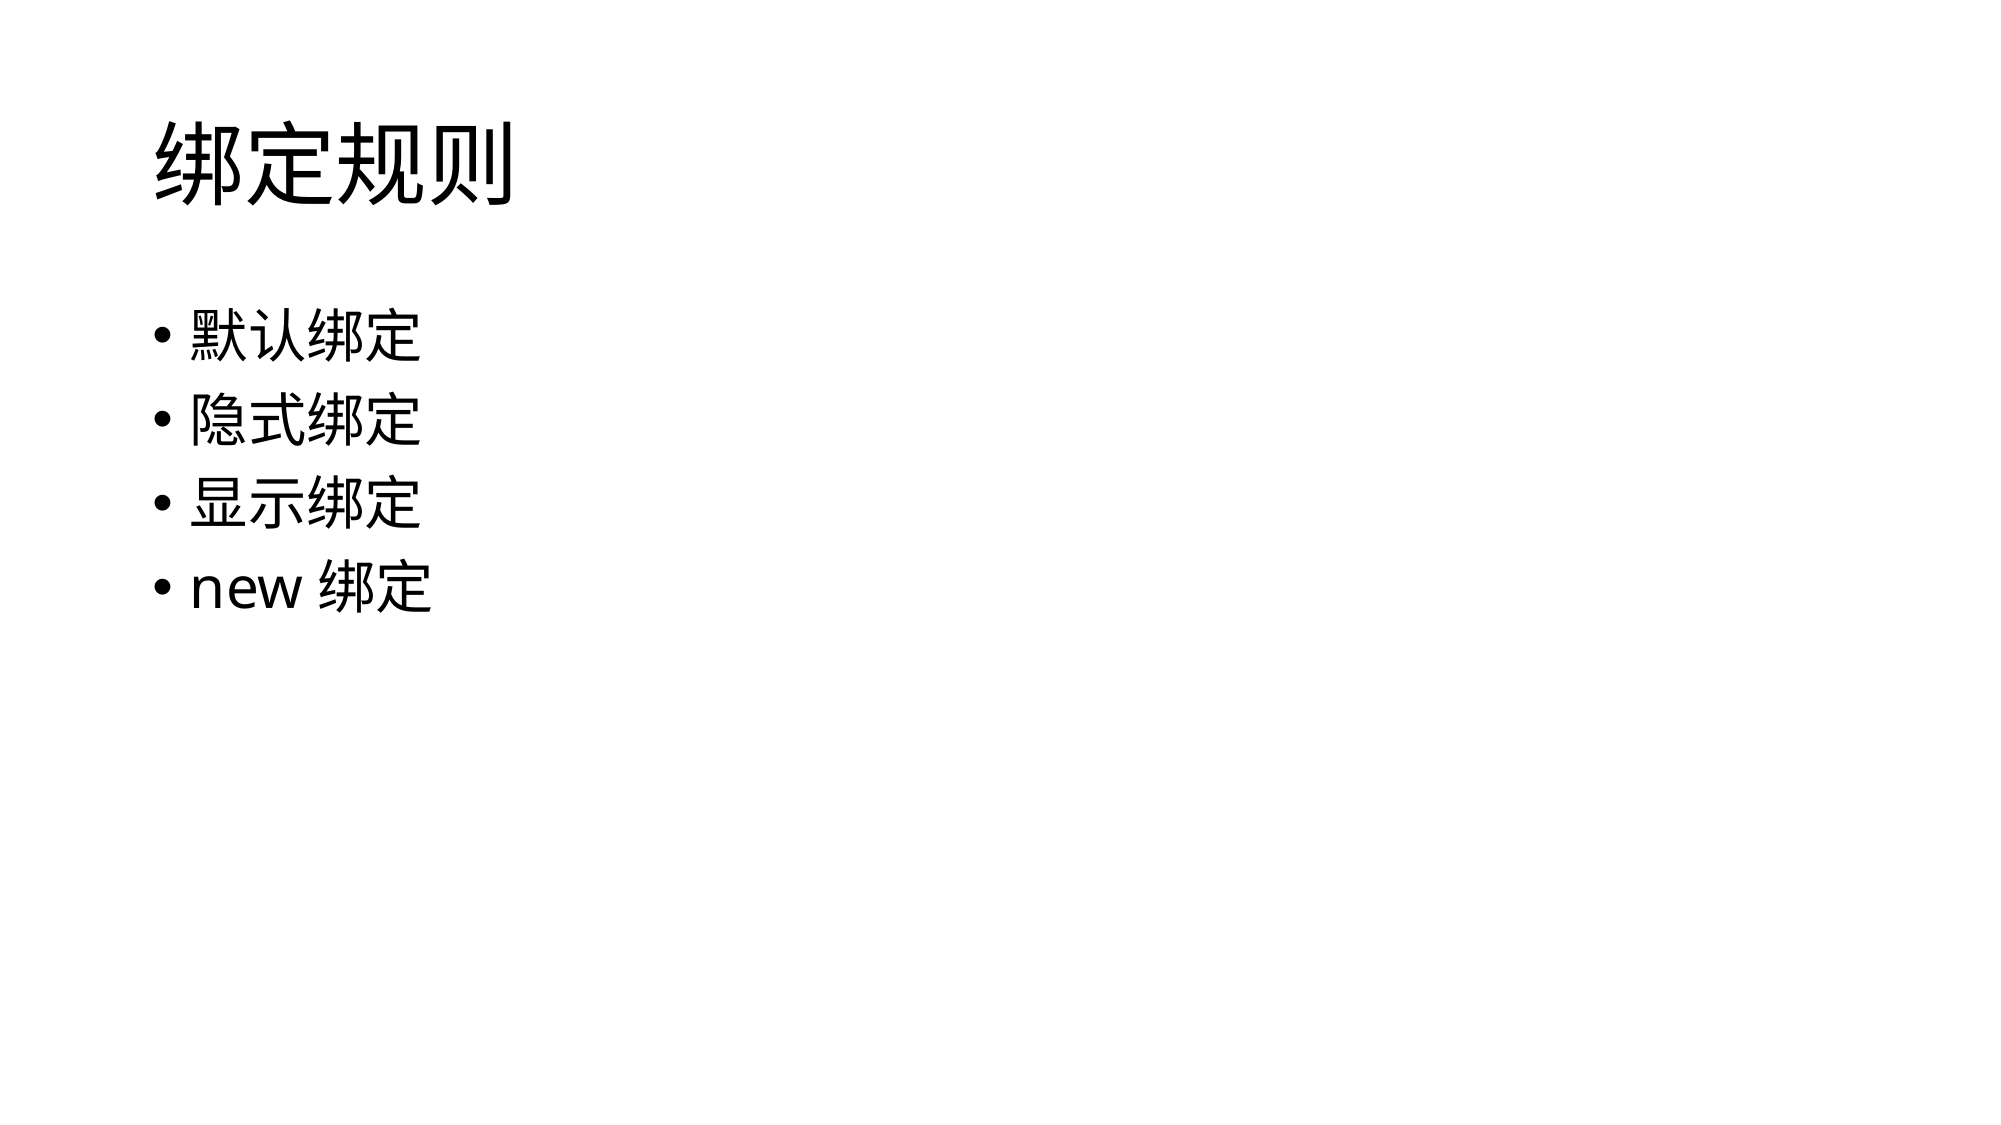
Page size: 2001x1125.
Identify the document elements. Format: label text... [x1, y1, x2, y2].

list 默认绑定 隐式绑定 显示绑定 new绑定 [137, 299, 1863, 1014]
title 绑定规则 [137, 59, 1863, 278]
